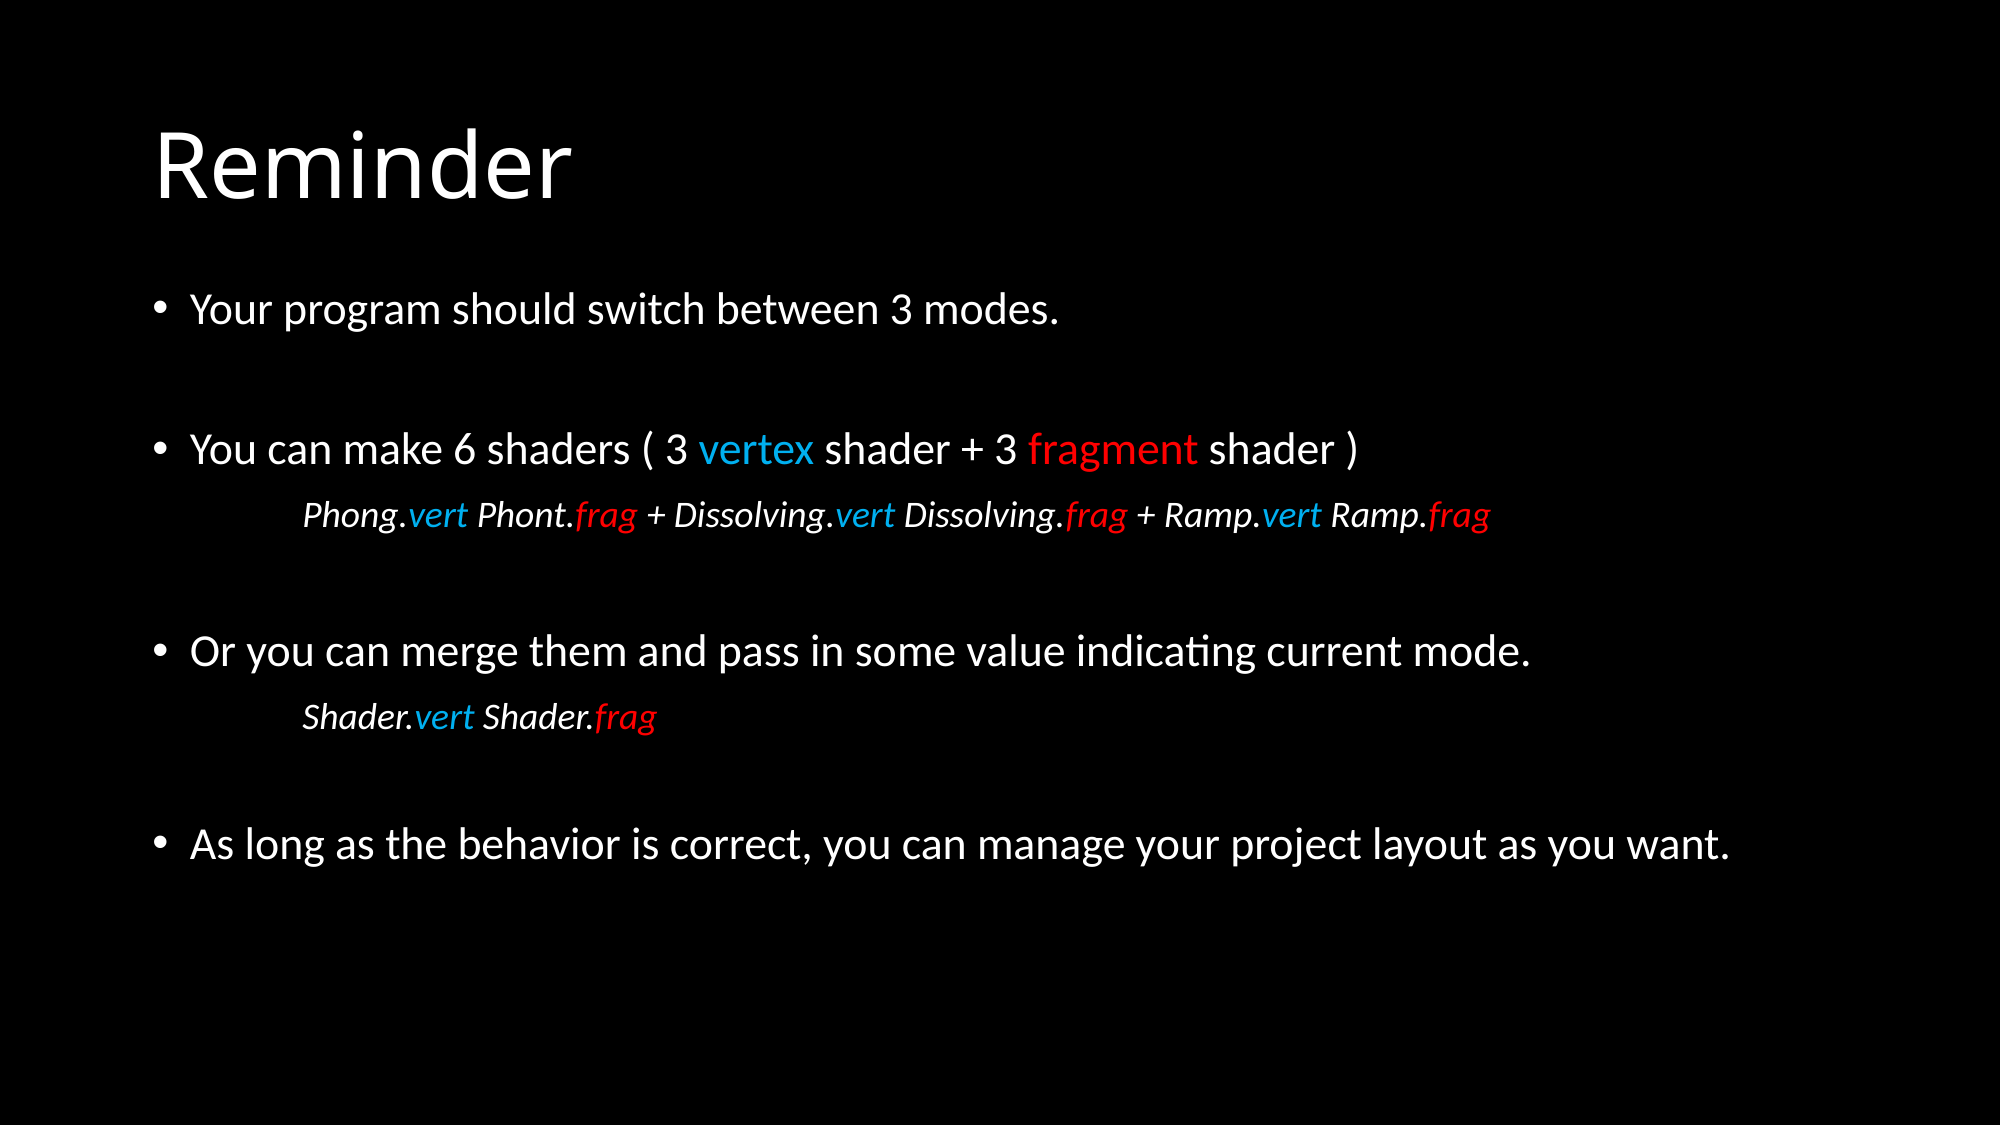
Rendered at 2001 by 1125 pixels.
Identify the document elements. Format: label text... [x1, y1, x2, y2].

title Reminder [137, 59, 1863, 277]
list Your program should switch between 3 modes. You can make 6 shaders ( 3 vertex shader + 3 fragment shader ) Phong.vert Phont.frag + Dissolving.vert Dissolving.frag + Ramp.vert Ramp.frag Or you can merge them and pass in some value indicating current mode. Shader.vert Shader.frag As long as the behavior is correct, you can manage your project layout as you want. [137, 277, 1863, 1067]
